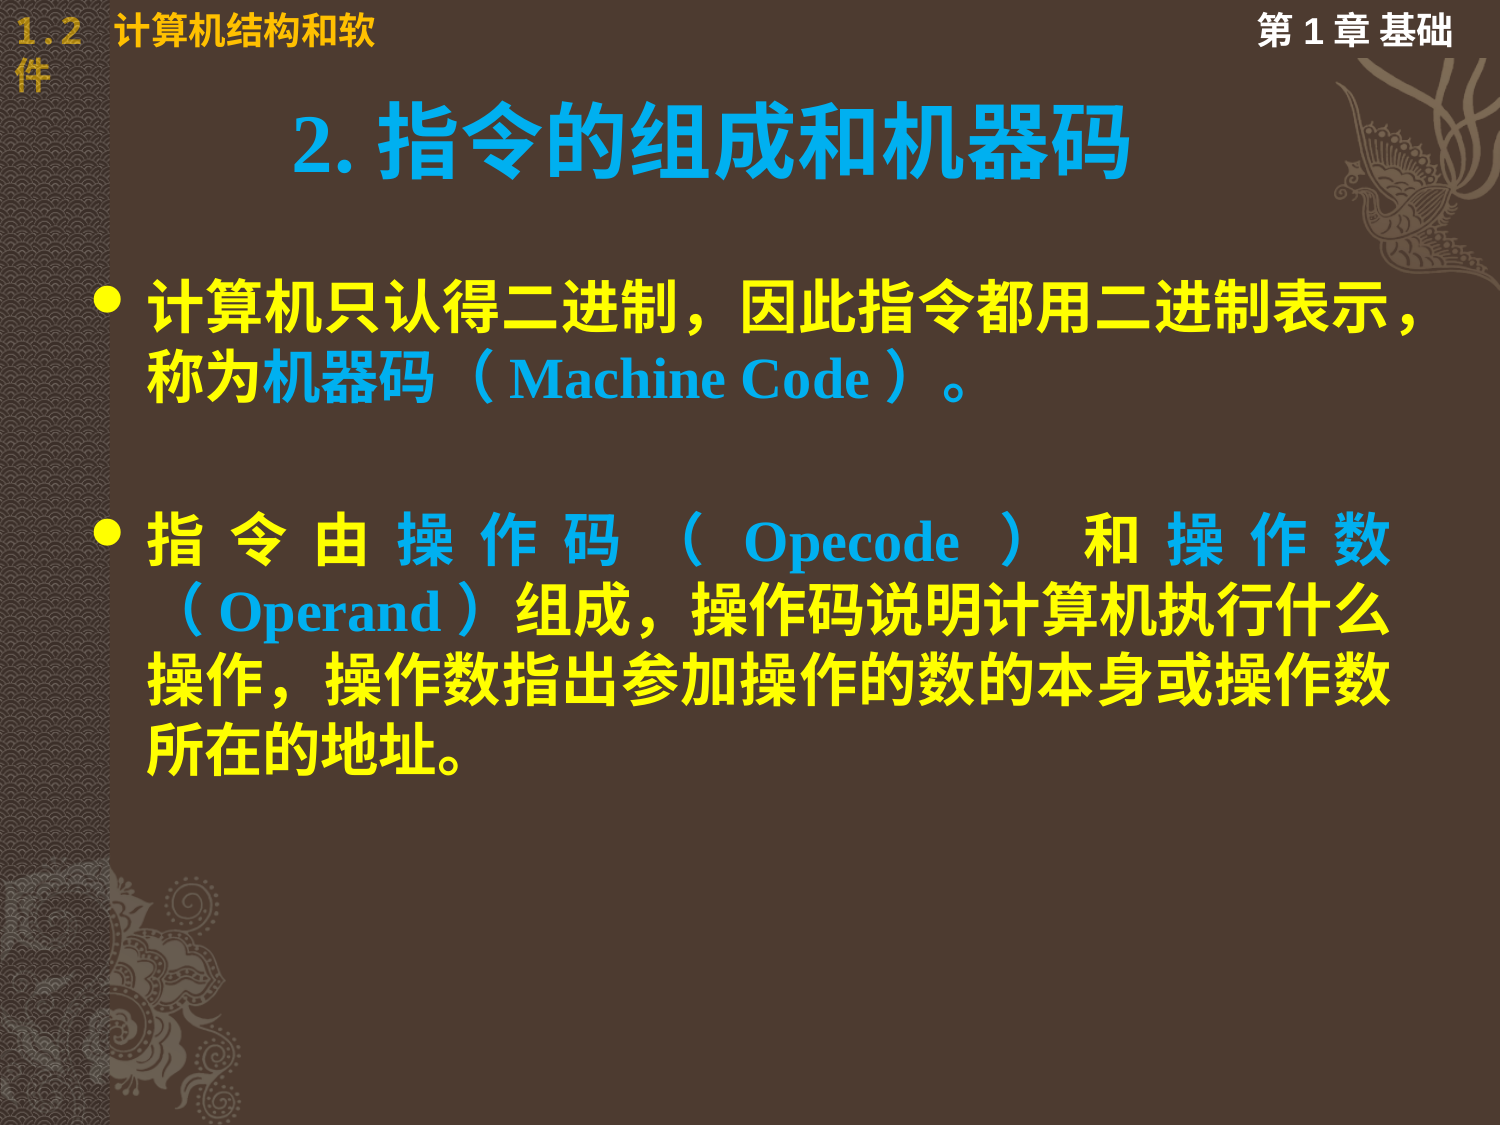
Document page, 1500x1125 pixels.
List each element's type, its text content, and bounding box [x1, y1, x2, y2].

title 2.指令的组成和机器码 [75, 45, 1351, 233]
list 计算机只认得二进制，因此指令都用二进制表示，称为机器码（Machine Code）。 指令由操作码（Opecode）和操作数（Operand）组成，操作码说明计算机执行什么操作，操作数指出参加操作的数的本身或操作数所在的地址。 [75, 262, 1407, 1005]
